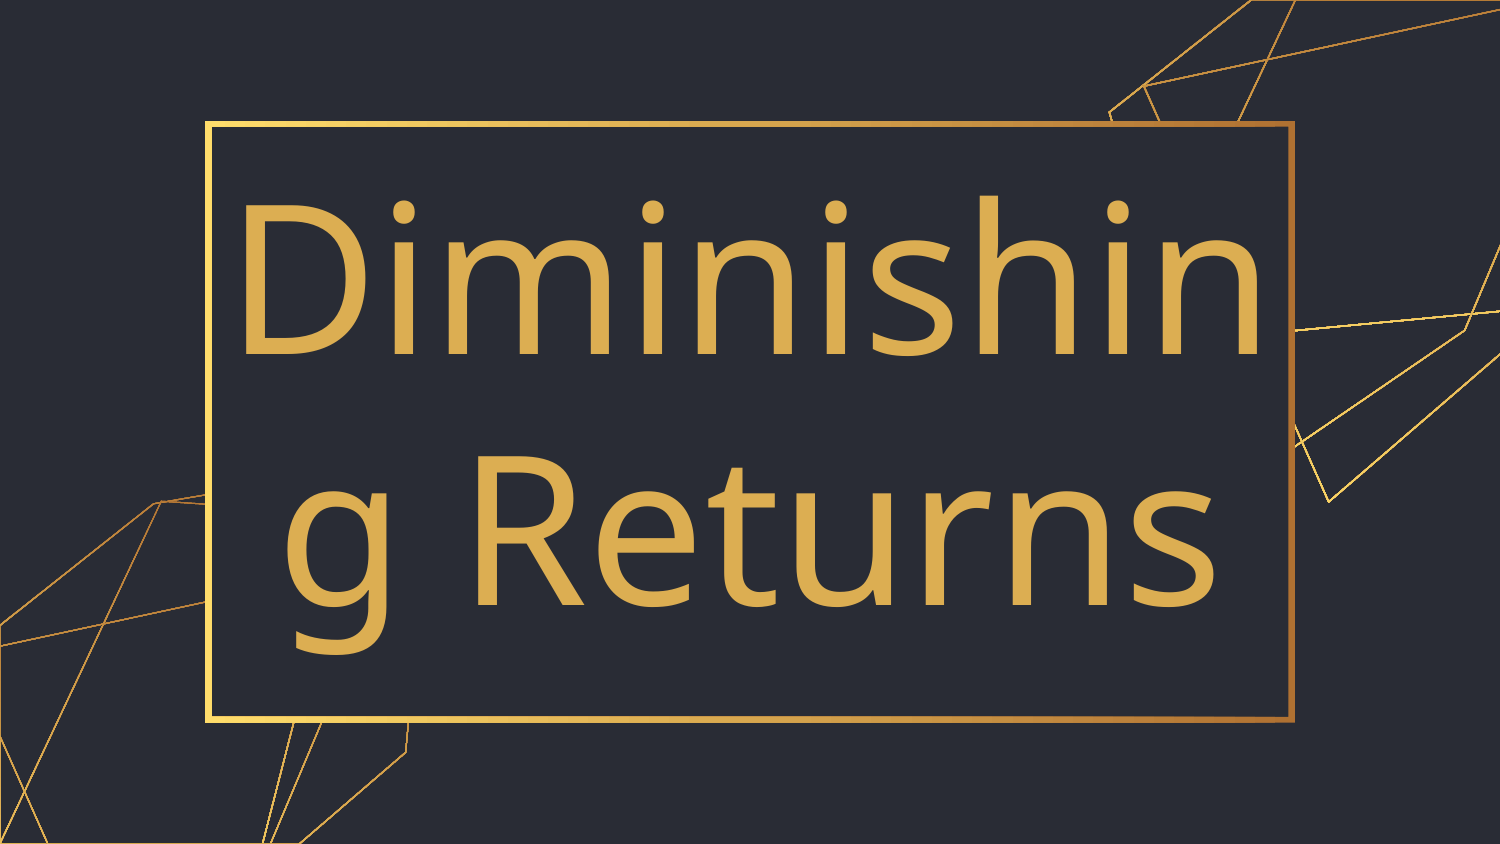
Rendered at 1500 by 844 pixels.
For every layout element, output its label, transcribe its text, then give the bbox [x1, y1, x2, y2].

title Diminishing Returns [167, 277, 1333, 516]
